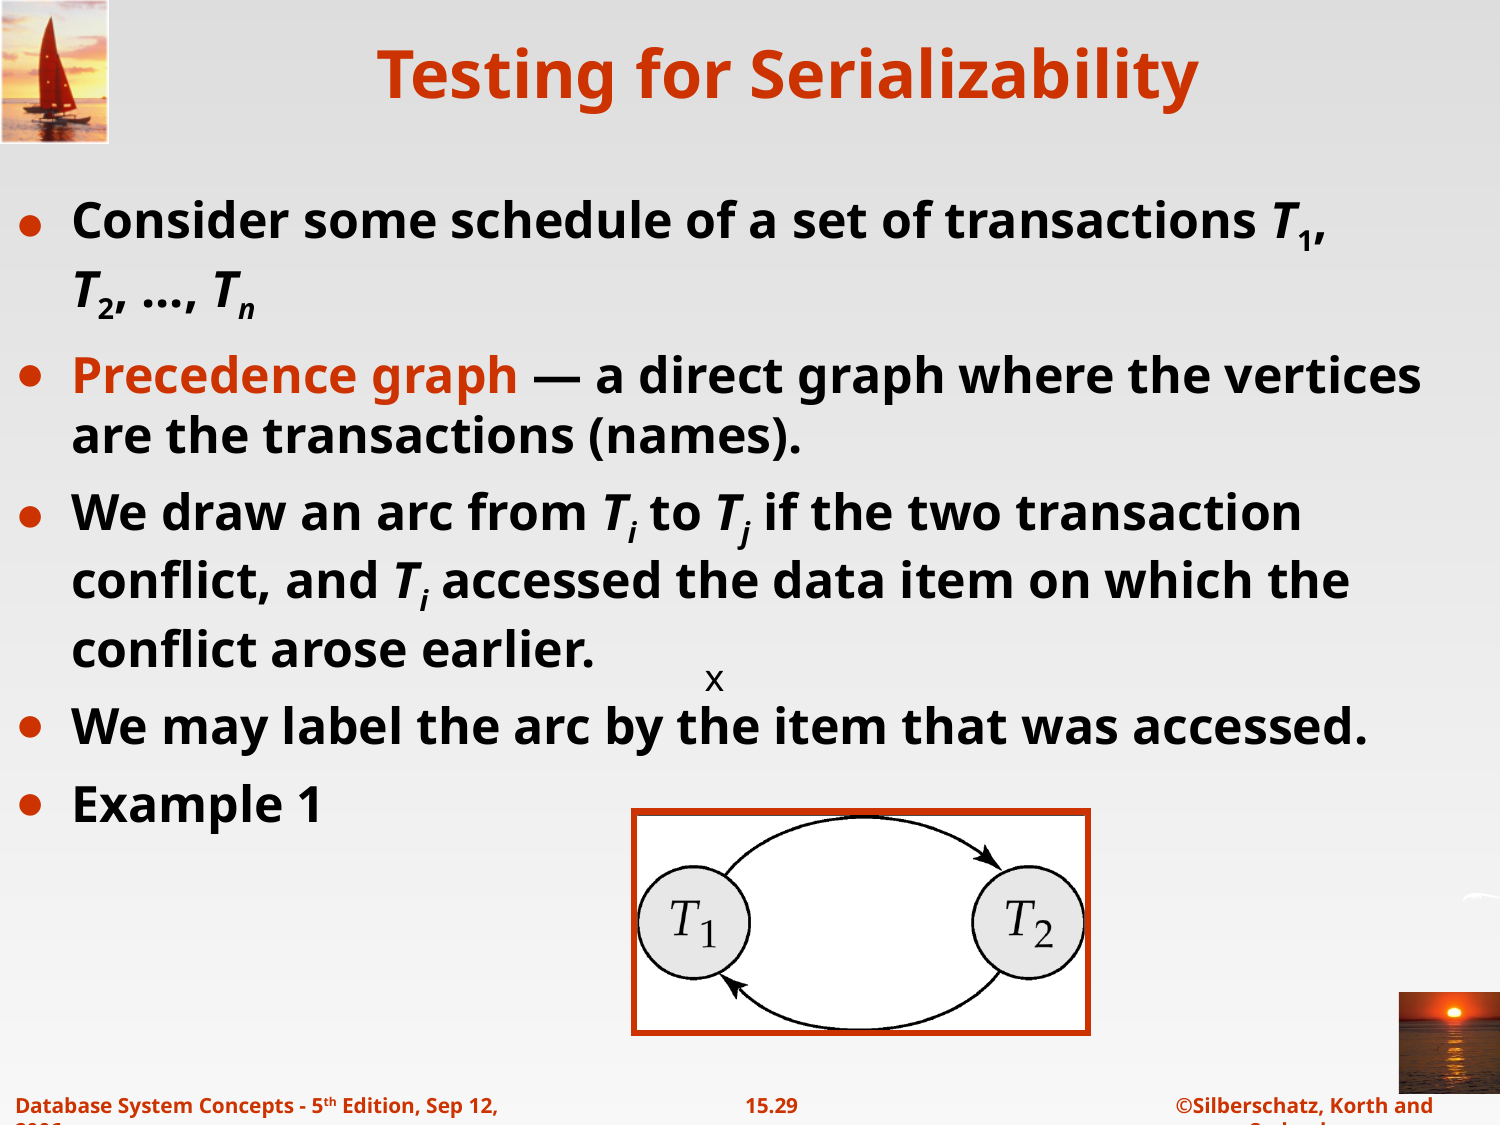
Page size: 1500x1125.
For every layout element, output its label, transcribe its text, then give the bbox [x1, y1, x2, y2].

text_box x [689, 646, 739, 707]
picture [0, 0, 109, 144]
list Consider some schedule of a set of transactions T1, T2, ..., Tn Precedence graph — a direct graph where the vertices are the transactions (names). We draw an arc from Ti to Tj if the two transaction conflict, and Ti accessed the data item on which the conflict arose earlier. We may label the arc by the item that was accessed. Example 1 [0, 181, 1463, 1082]
picture [636, 814, 1085, 1031]
picture [1398, 992, 1500, 1094]
title Testing for Serializability [126, 19, 1451, 120]
